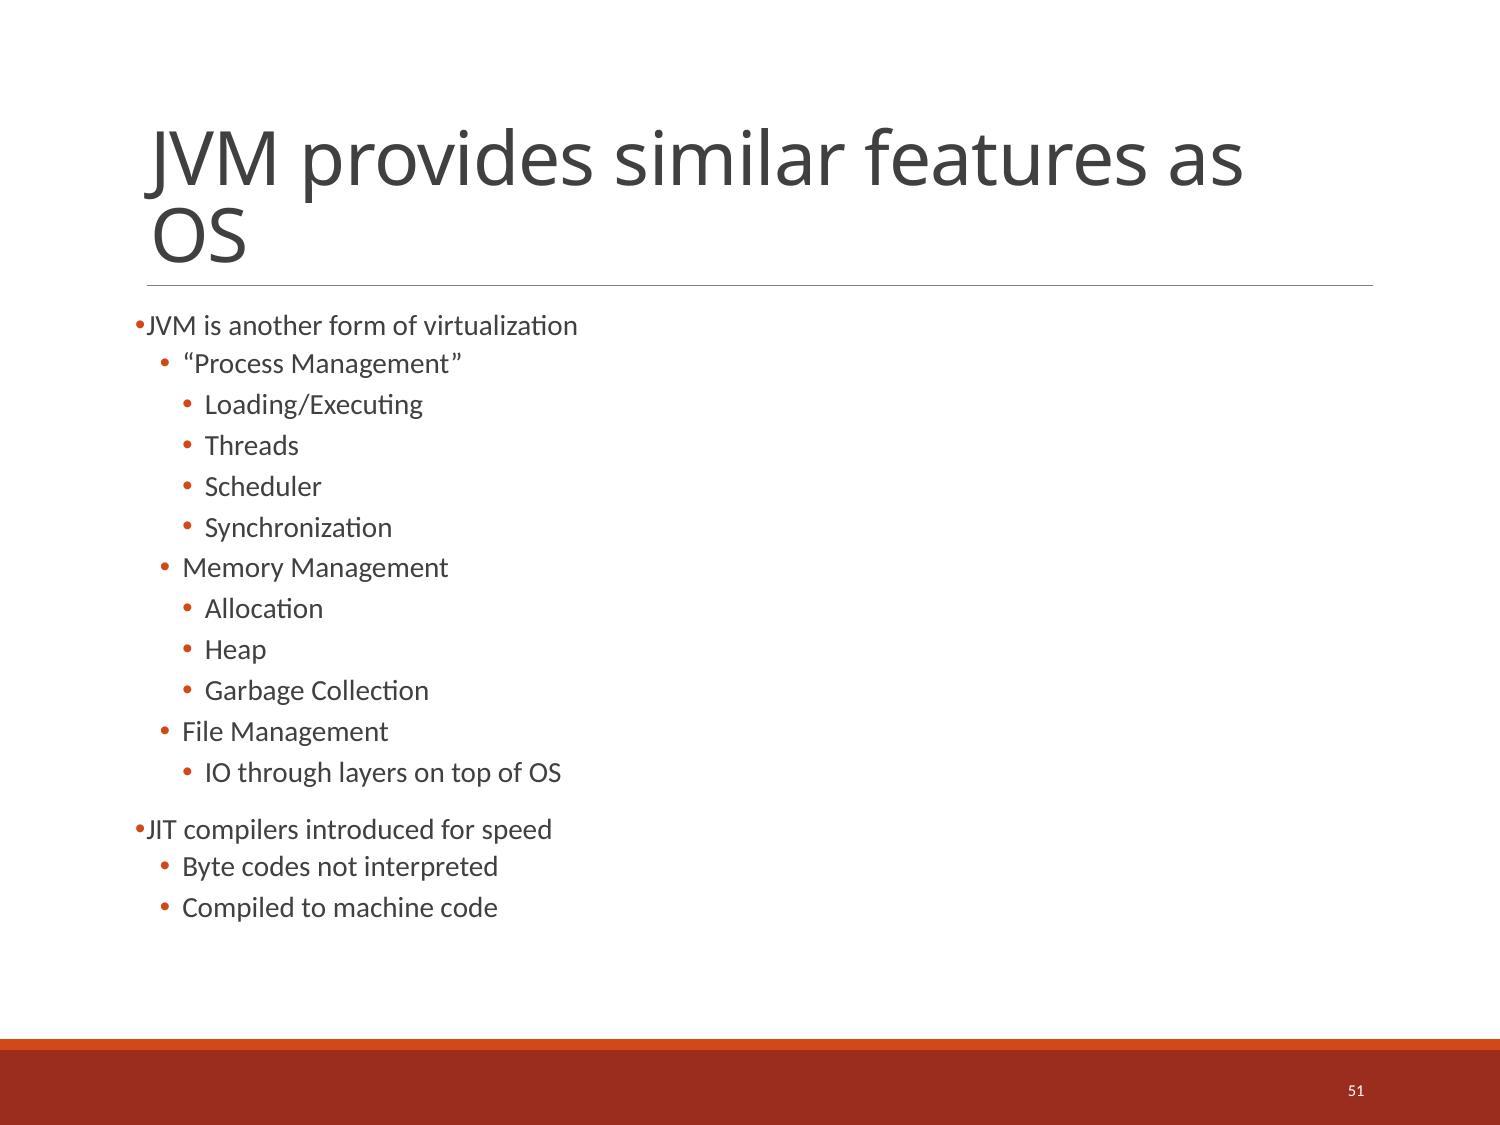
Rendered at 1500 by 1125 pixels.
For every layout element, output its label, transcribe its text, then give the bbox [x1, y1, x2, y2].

slide_number 51 [1218, 1059, 1380, 1120]
title JVM provides similar features as OS [135, 47, 1373, 285]
list JVM is another form of virtualization “Process Management” Loading/Executing Threads Scheduler Synchronization Memory Management Allocation Heap Garbage Collection File Management IO through layers on top of OS JIT compilers introduced for speed Byte codes not interpreted Compiled to machine code [135, 302, 1373, 963]
